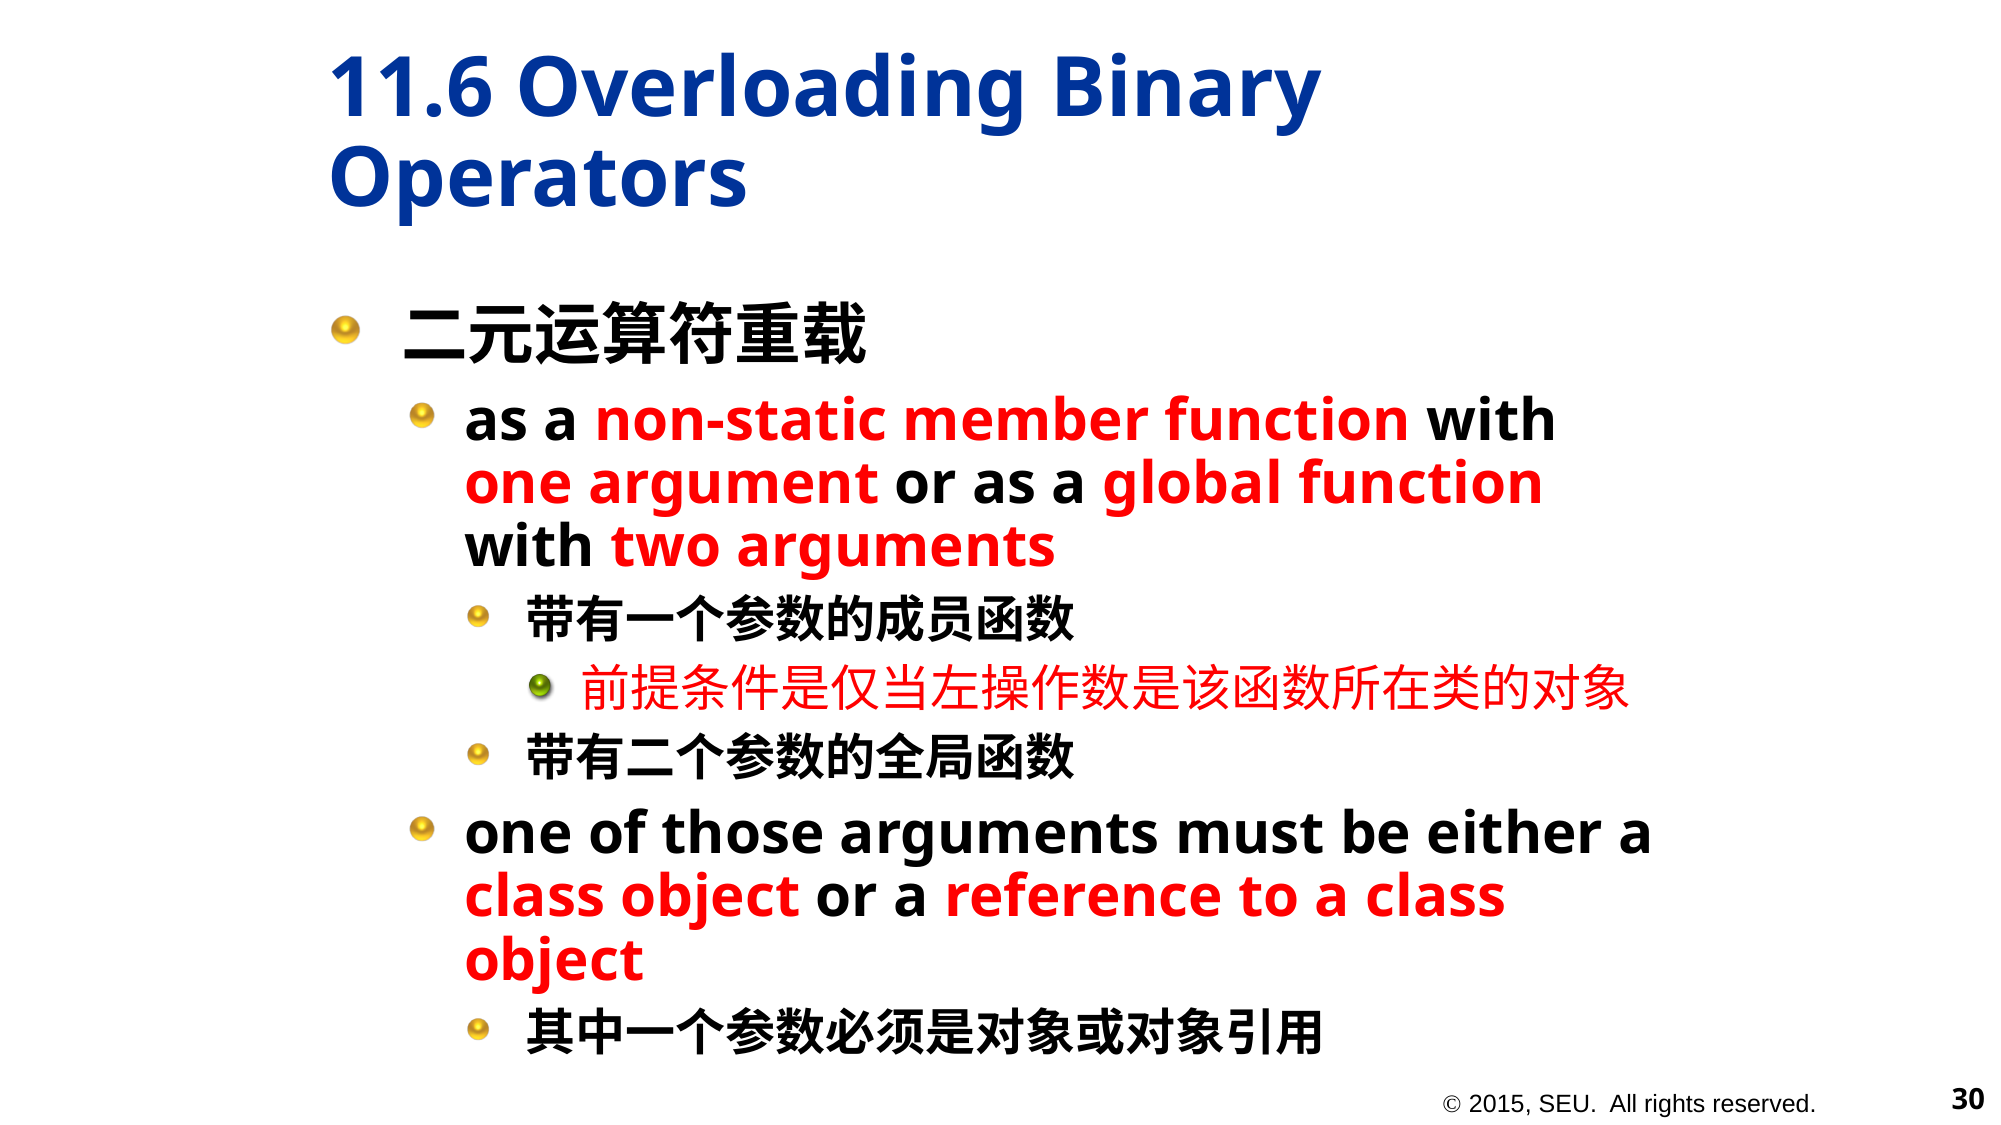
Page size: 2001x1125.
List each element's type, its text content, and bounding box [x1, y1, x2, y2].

picture [406, 814, 441, 849]
picture [464, 741, 495, 772]
picture [526, 672, 556, 703]
list 二元运算符重载 as a non-static member function with one argument or as a global function with two arguments 带有一个参数的成员函数 前提条件是仅当左操作数是该函数所在类的对象 带有二个参数的全局函数 one of those arguments must be either a class object or a reference to a class object 其中一个参数必须是对象或对象引用 [312, 293, 1693, 1106]
picture [464, 1016, 495, 1047]
picture [464, 603, 495, 634]
title 11.6 Overloading Binary Operators [312, 37, 1688, 233]
picture [406, 400, 441, 436]
picture [327, 313, 368, 353]
